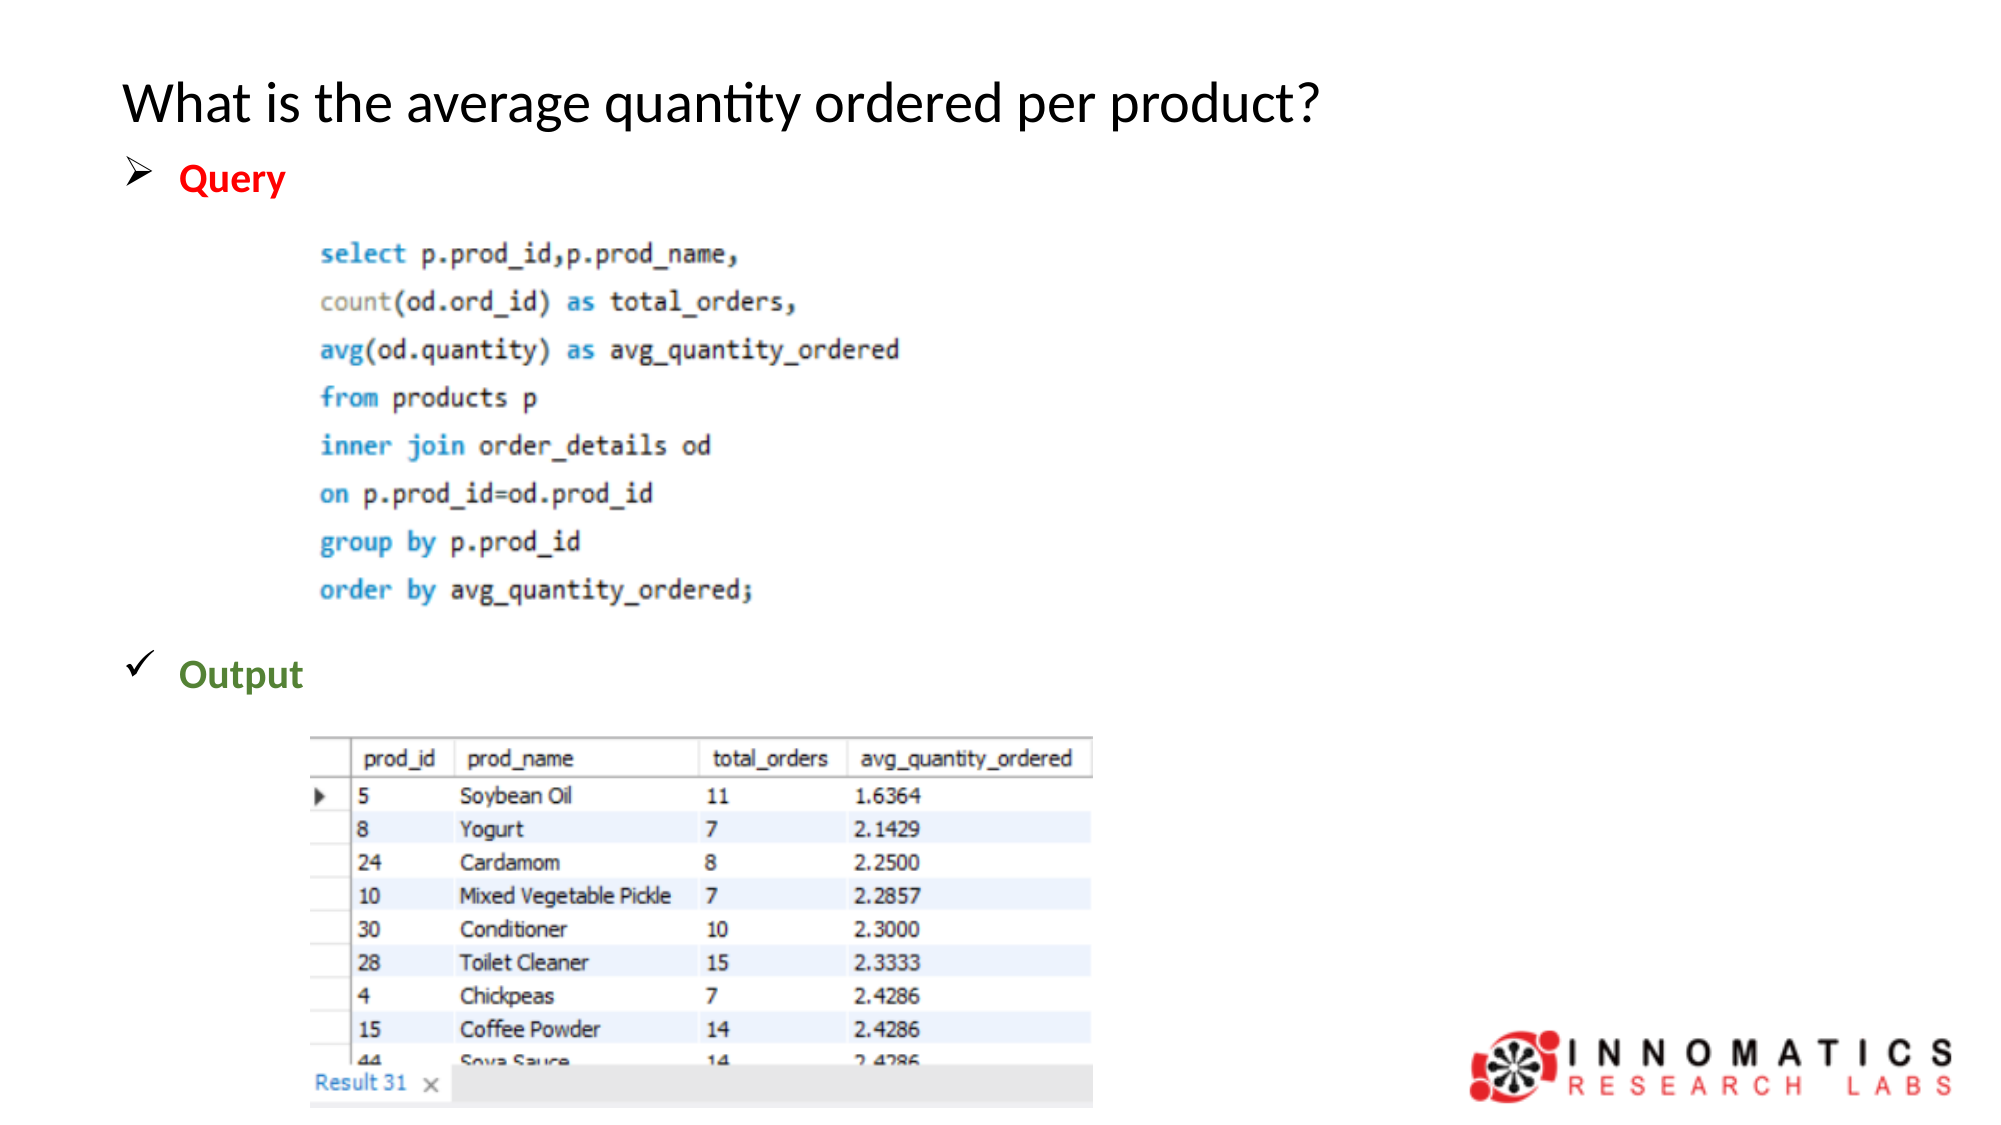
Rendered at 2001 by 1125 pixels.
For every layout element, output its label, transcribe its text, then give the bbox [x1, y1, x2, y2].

picture [1445, 1014, 1975, 1125]
picture [309, 226, 928, 643]
list What is the average quantity ordered per product? Query Output [89, 64, 1815, 1006]
picture [309, 736, 1094, 1108]
